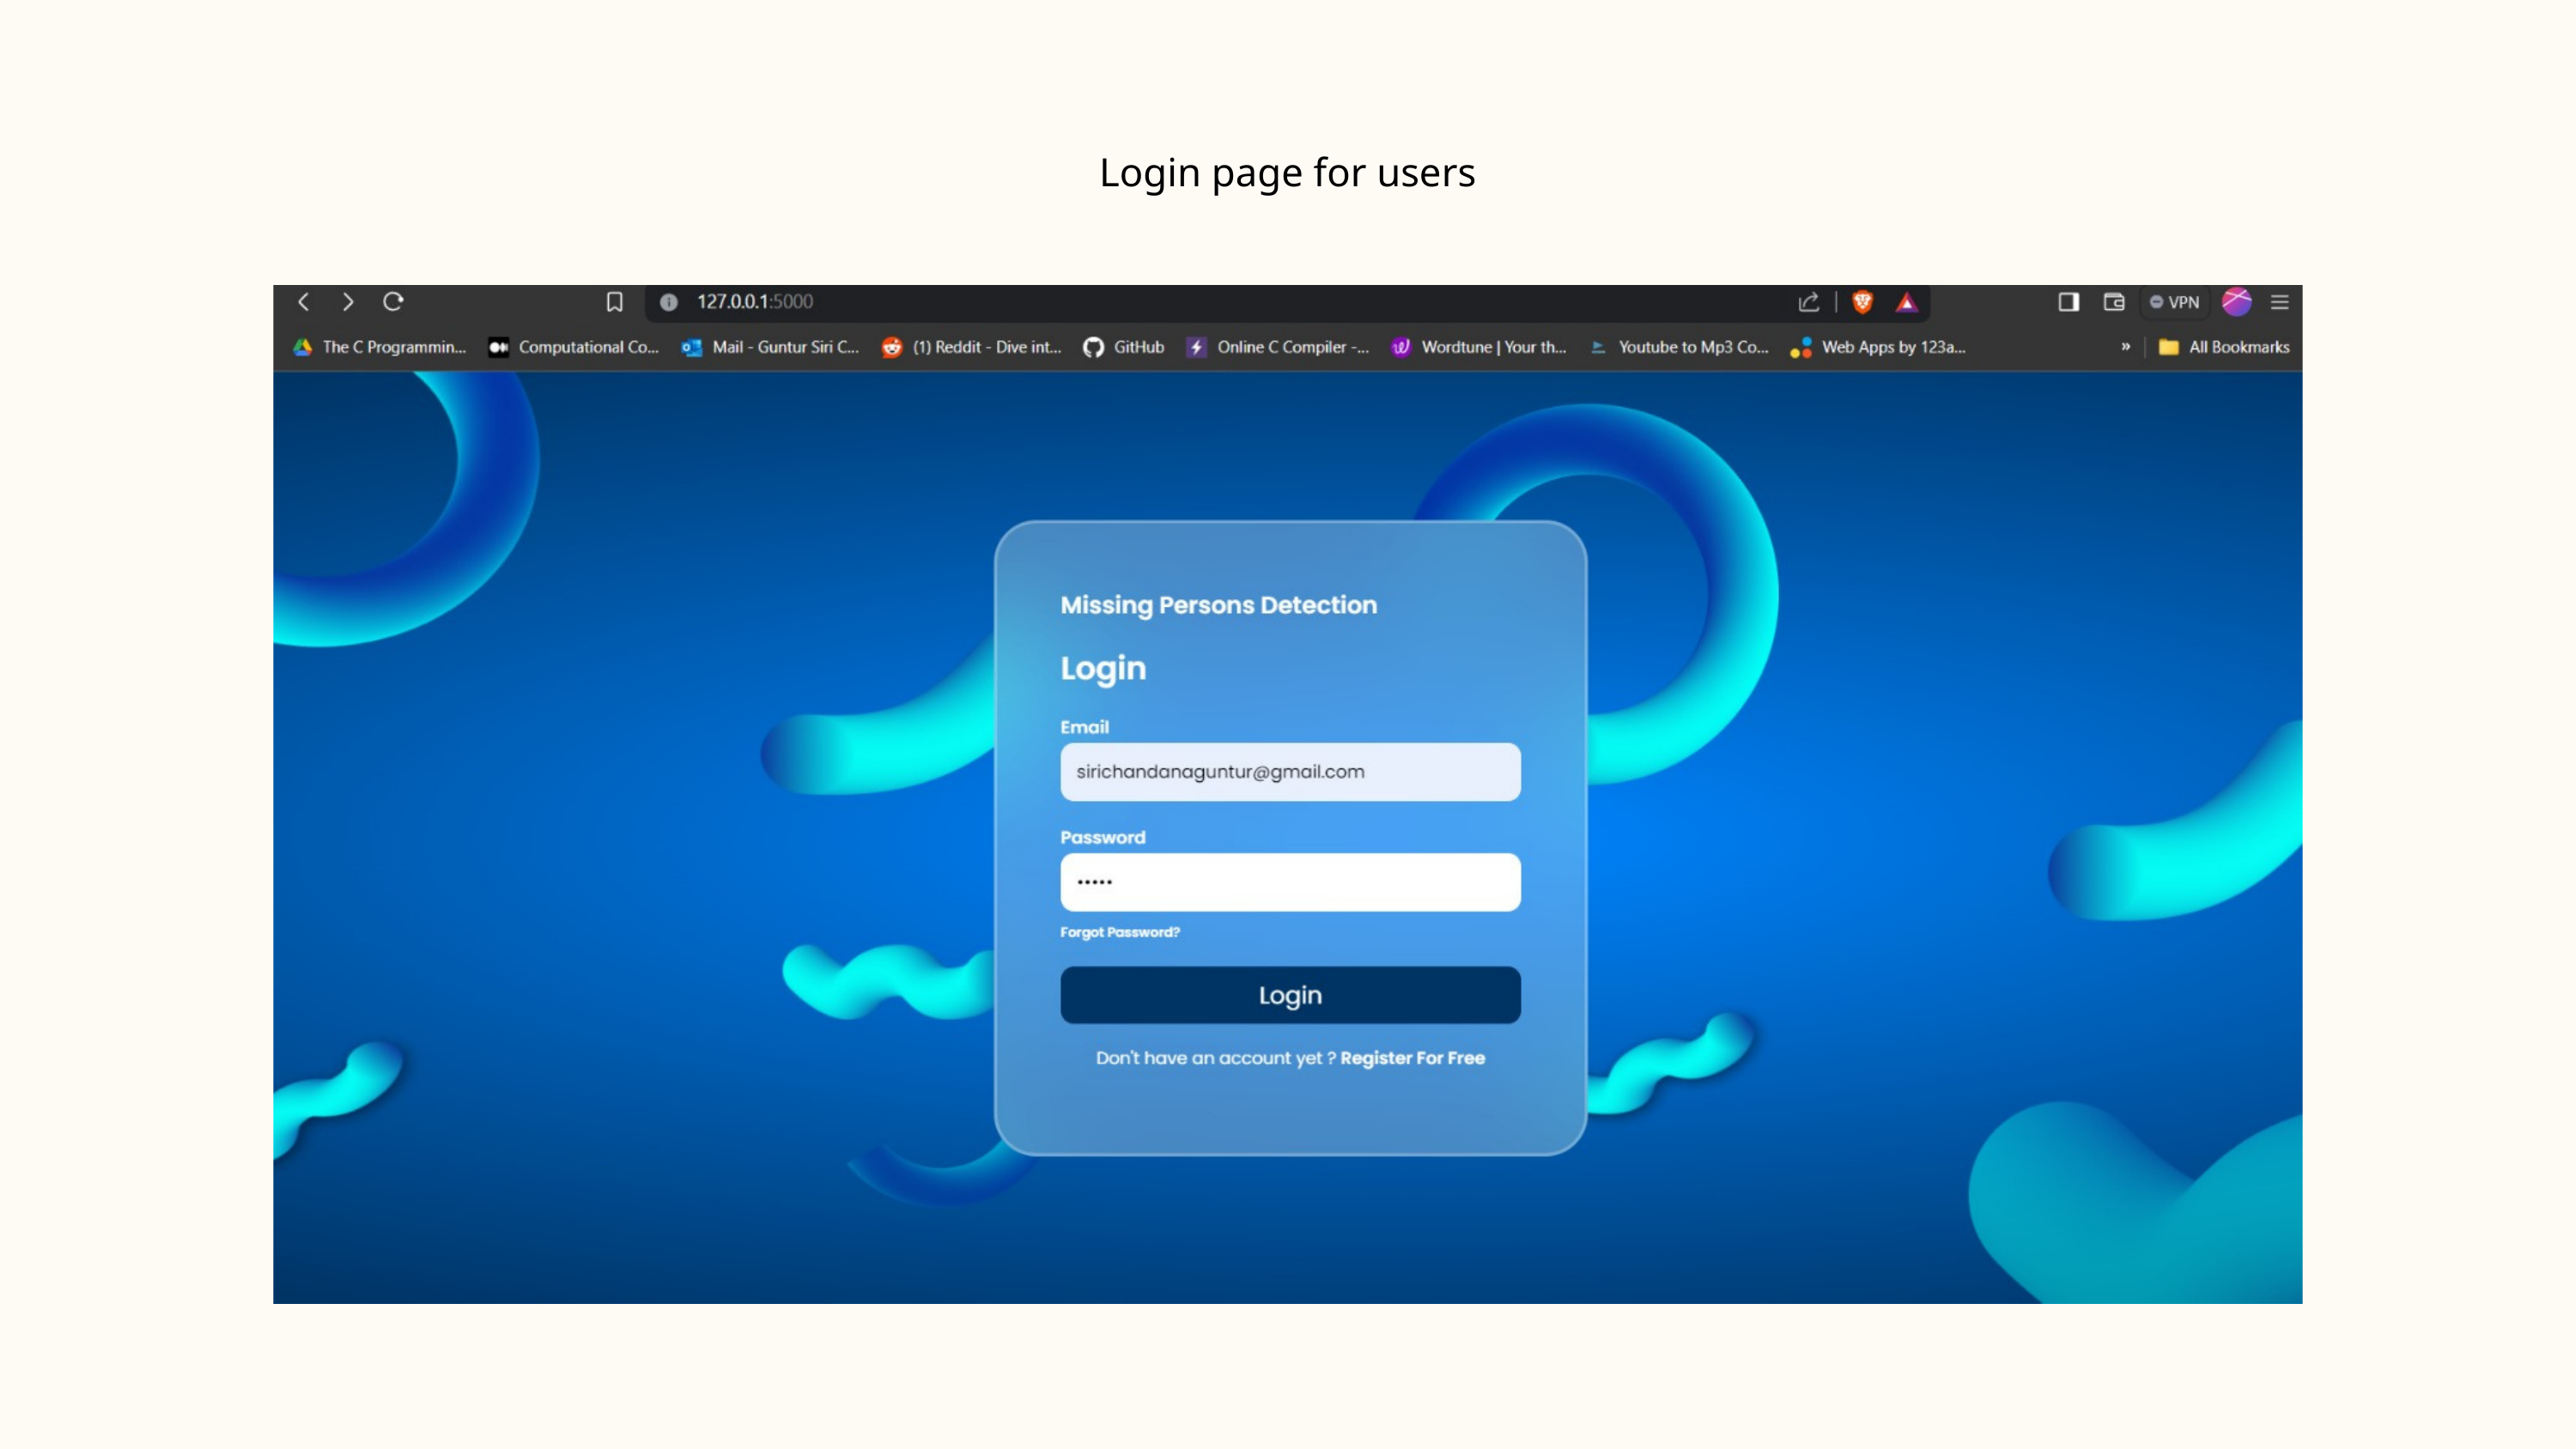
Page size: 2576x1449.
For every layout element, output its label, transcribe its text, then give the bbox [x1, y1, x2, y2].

text_box [273, 285, 2303, 1304]
text_box Login page for users [934, 139, 1642, 195]
